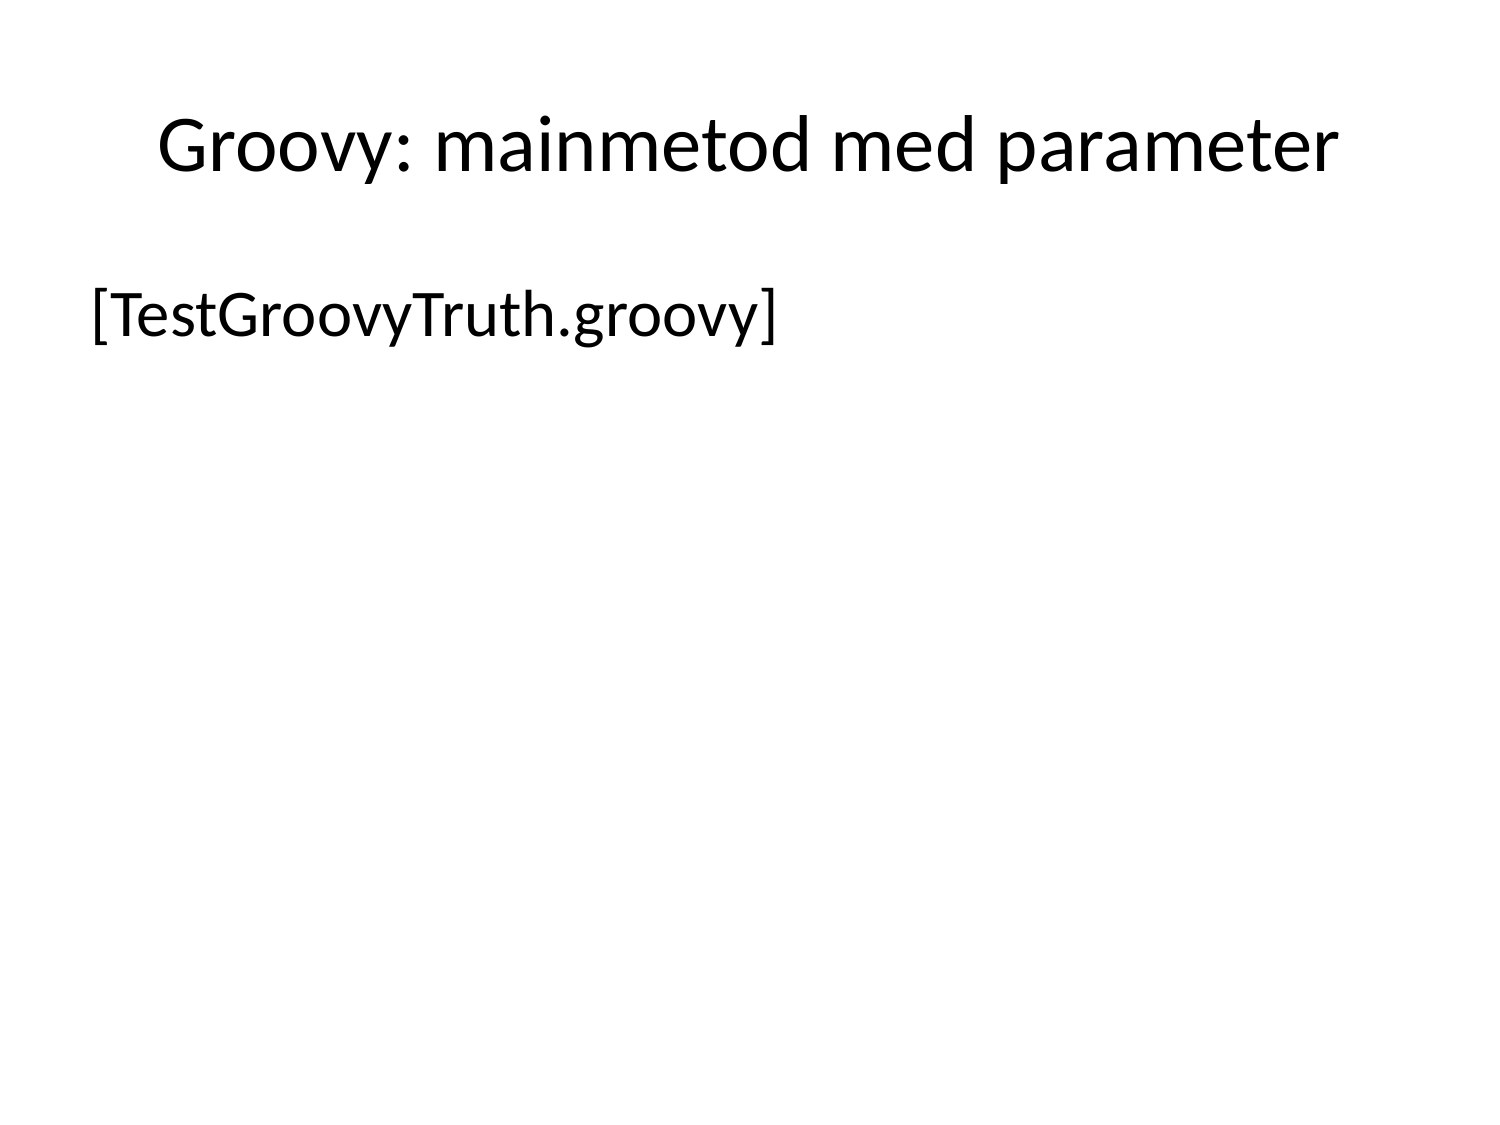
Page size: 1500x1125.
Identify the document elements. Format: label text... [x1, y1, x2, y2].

list [TestGroovyTruth.groovy] [75, 262, 1425, 1005]
title Groovy: mainmetod med parameter [75, 45, 1425, 233]
